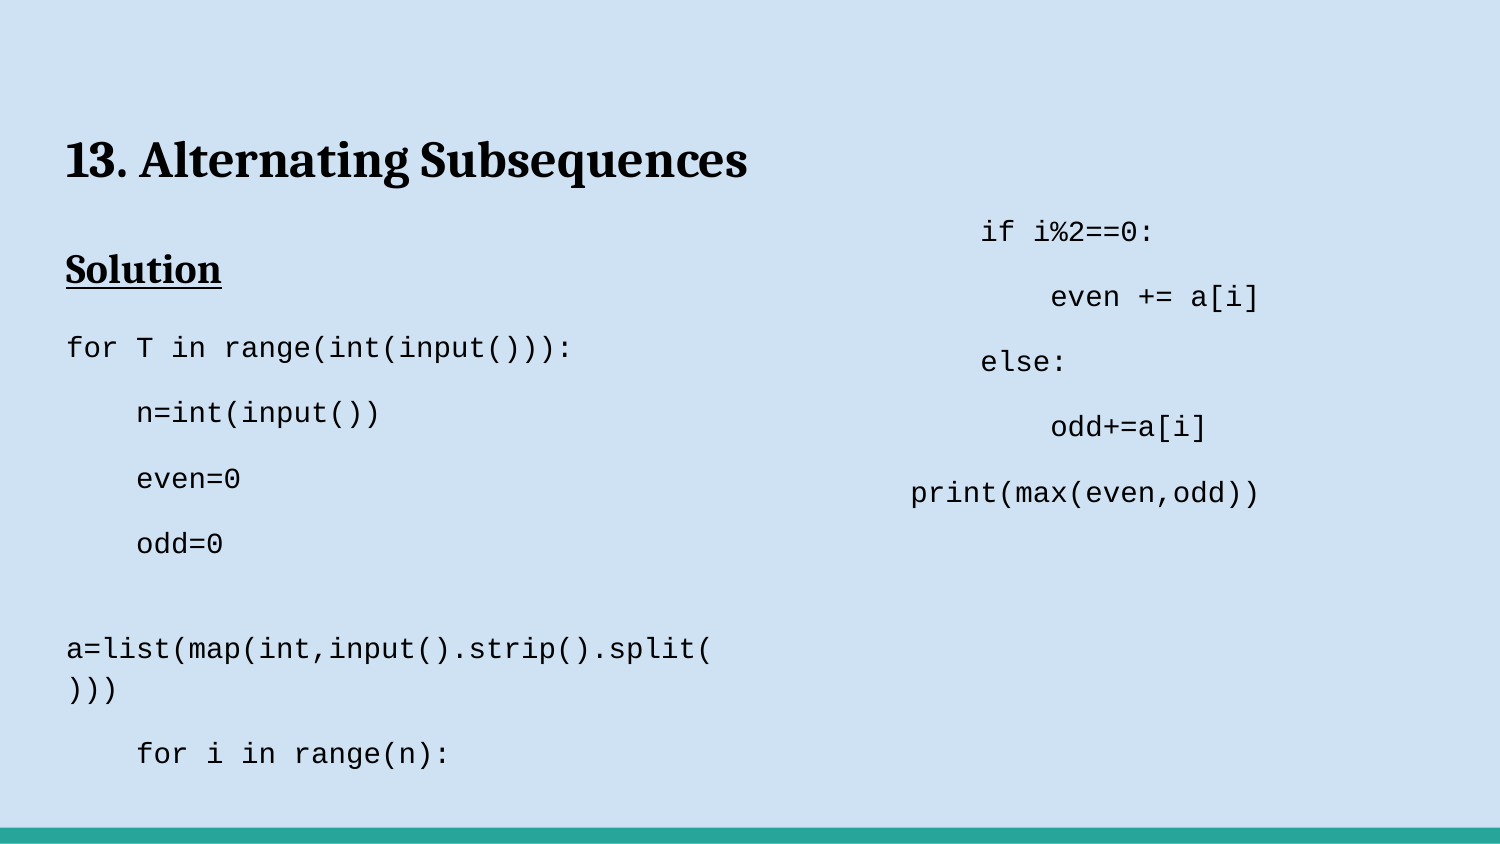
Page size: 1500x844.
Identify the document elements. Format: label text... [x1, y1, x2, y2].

list if i%2==0: even += a[i] else: odd+=a[i] print(max(even,odd)) [825, 192, 1487, 750]
list Solution for T in range(int(input())): n=int(input()) even=0 odd=0 a=list(map(int,input().strip().split())) for i in range(n): [51, 192, 730, 750]
title 13. Alternating Subsequences [51, 72, 1449, 174]
